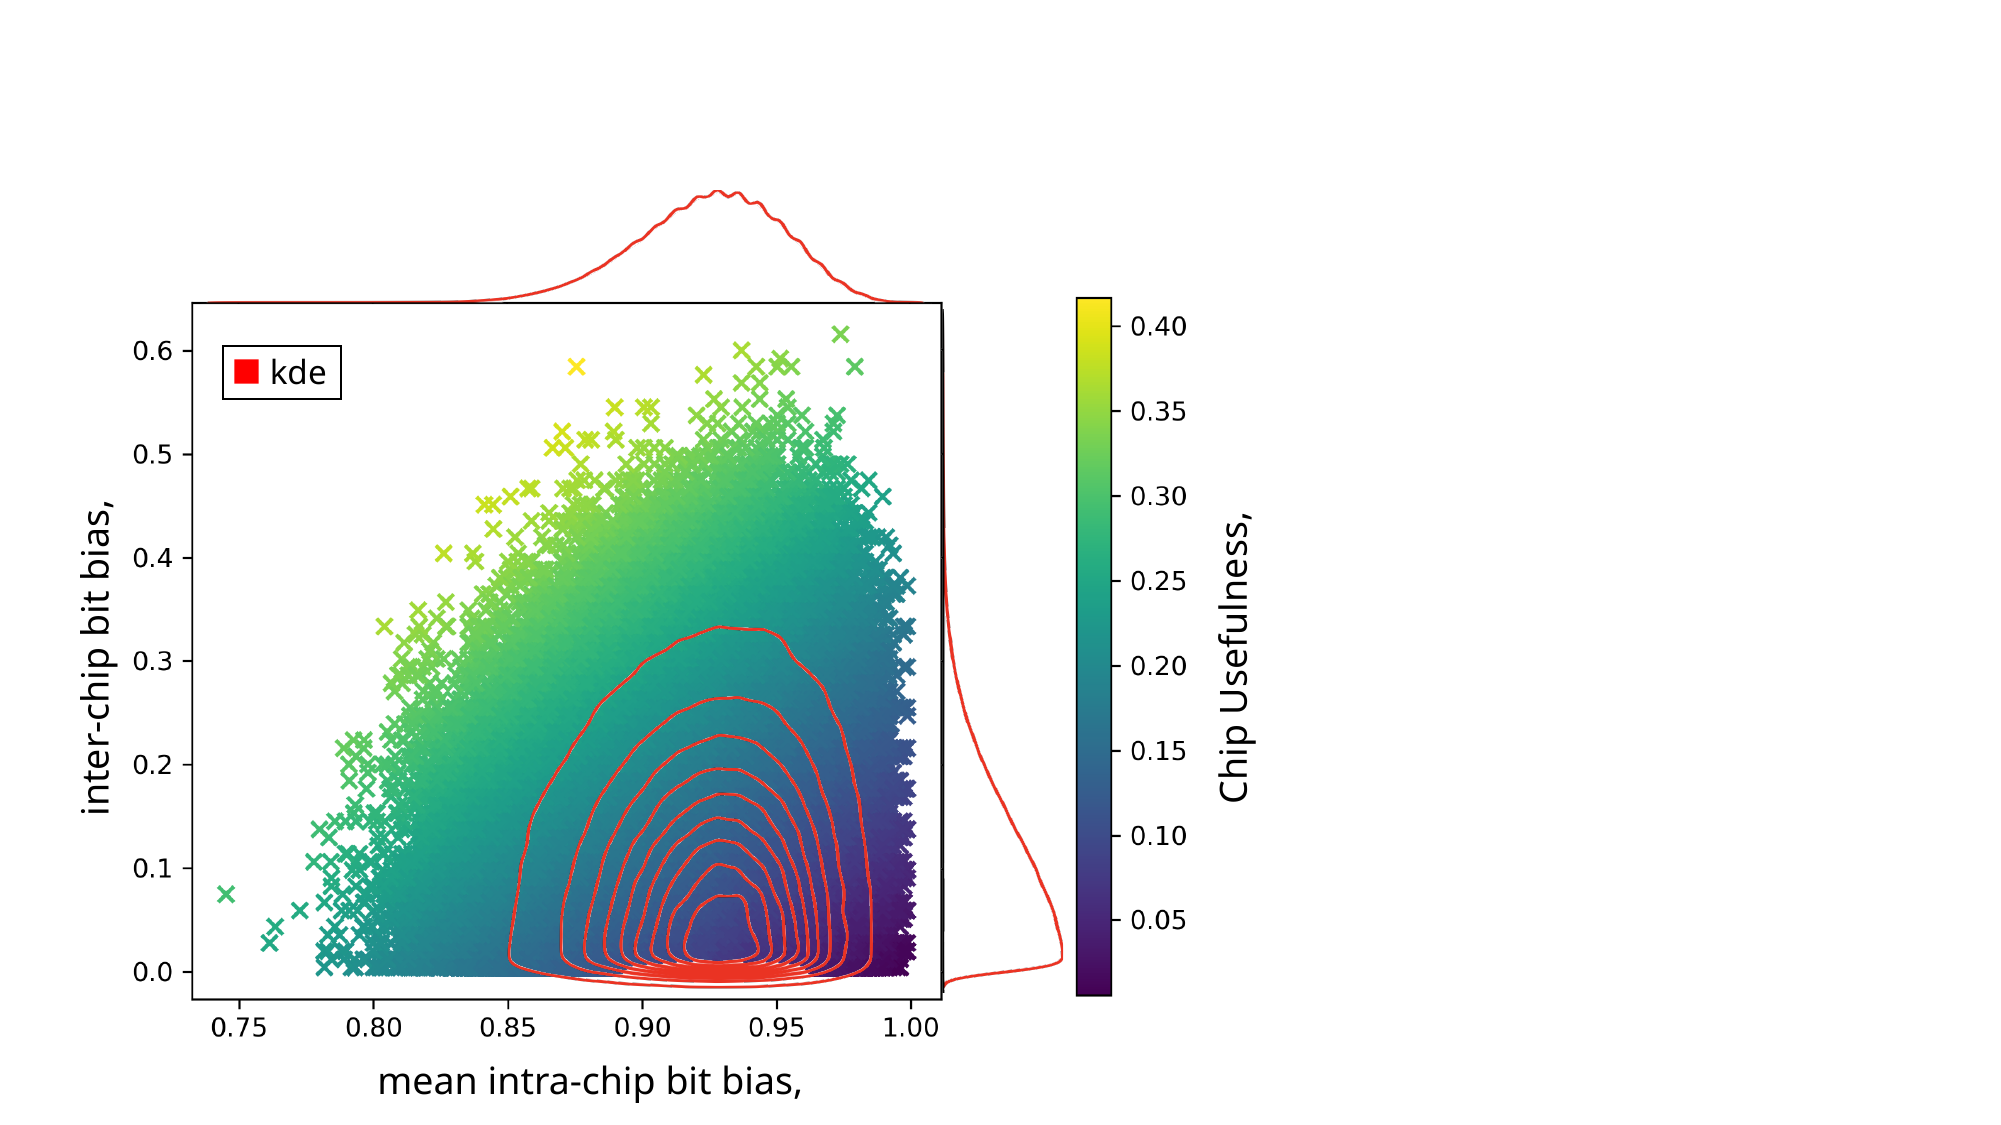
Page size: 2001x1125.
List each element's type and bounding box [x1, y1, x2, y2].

text_box [63, 190, 1263, 1111]
